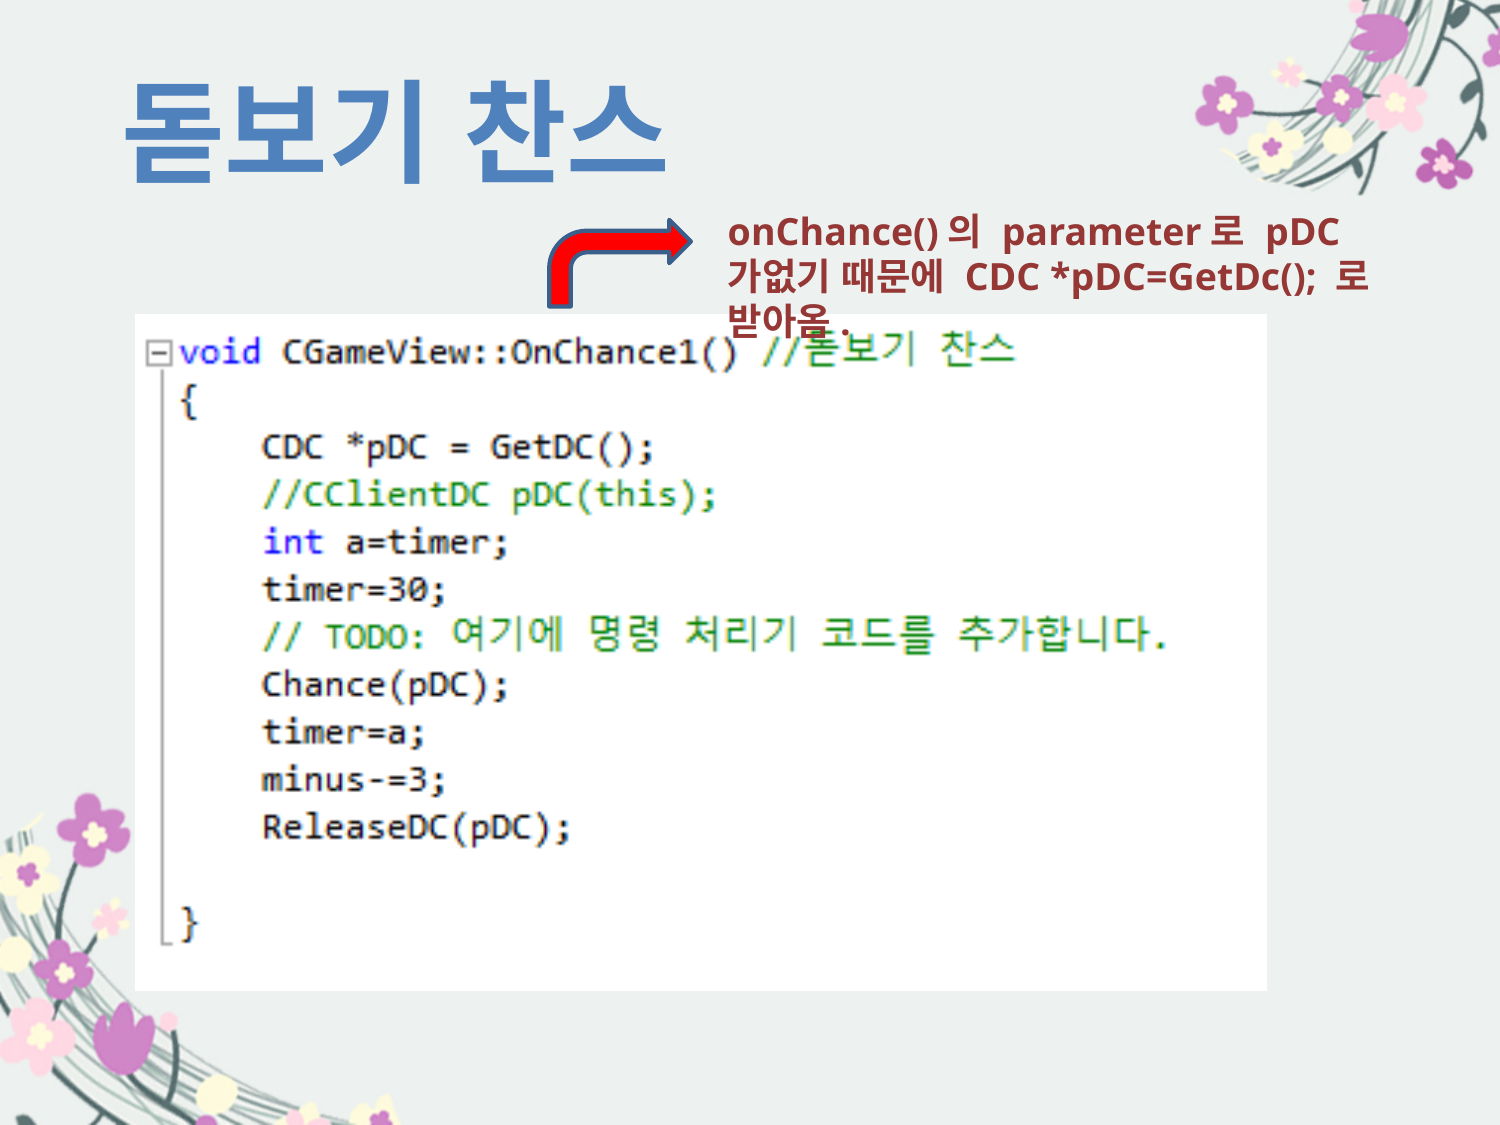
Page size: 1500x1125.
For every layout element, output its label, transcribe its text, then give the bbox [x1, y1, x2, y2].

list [135, 314, 1267, 992]
text_box 돋보기 찬스 [106, 54, 686, 205]
text_box onChance()의 parameter로 pDC가없기 때문에 CDC *pDC=GetDc(); 로 받아옴. [712, 200, 1463, 351]
picture [0, 0, 1500, 1125]
text_box [547, 217, 693, 309]
